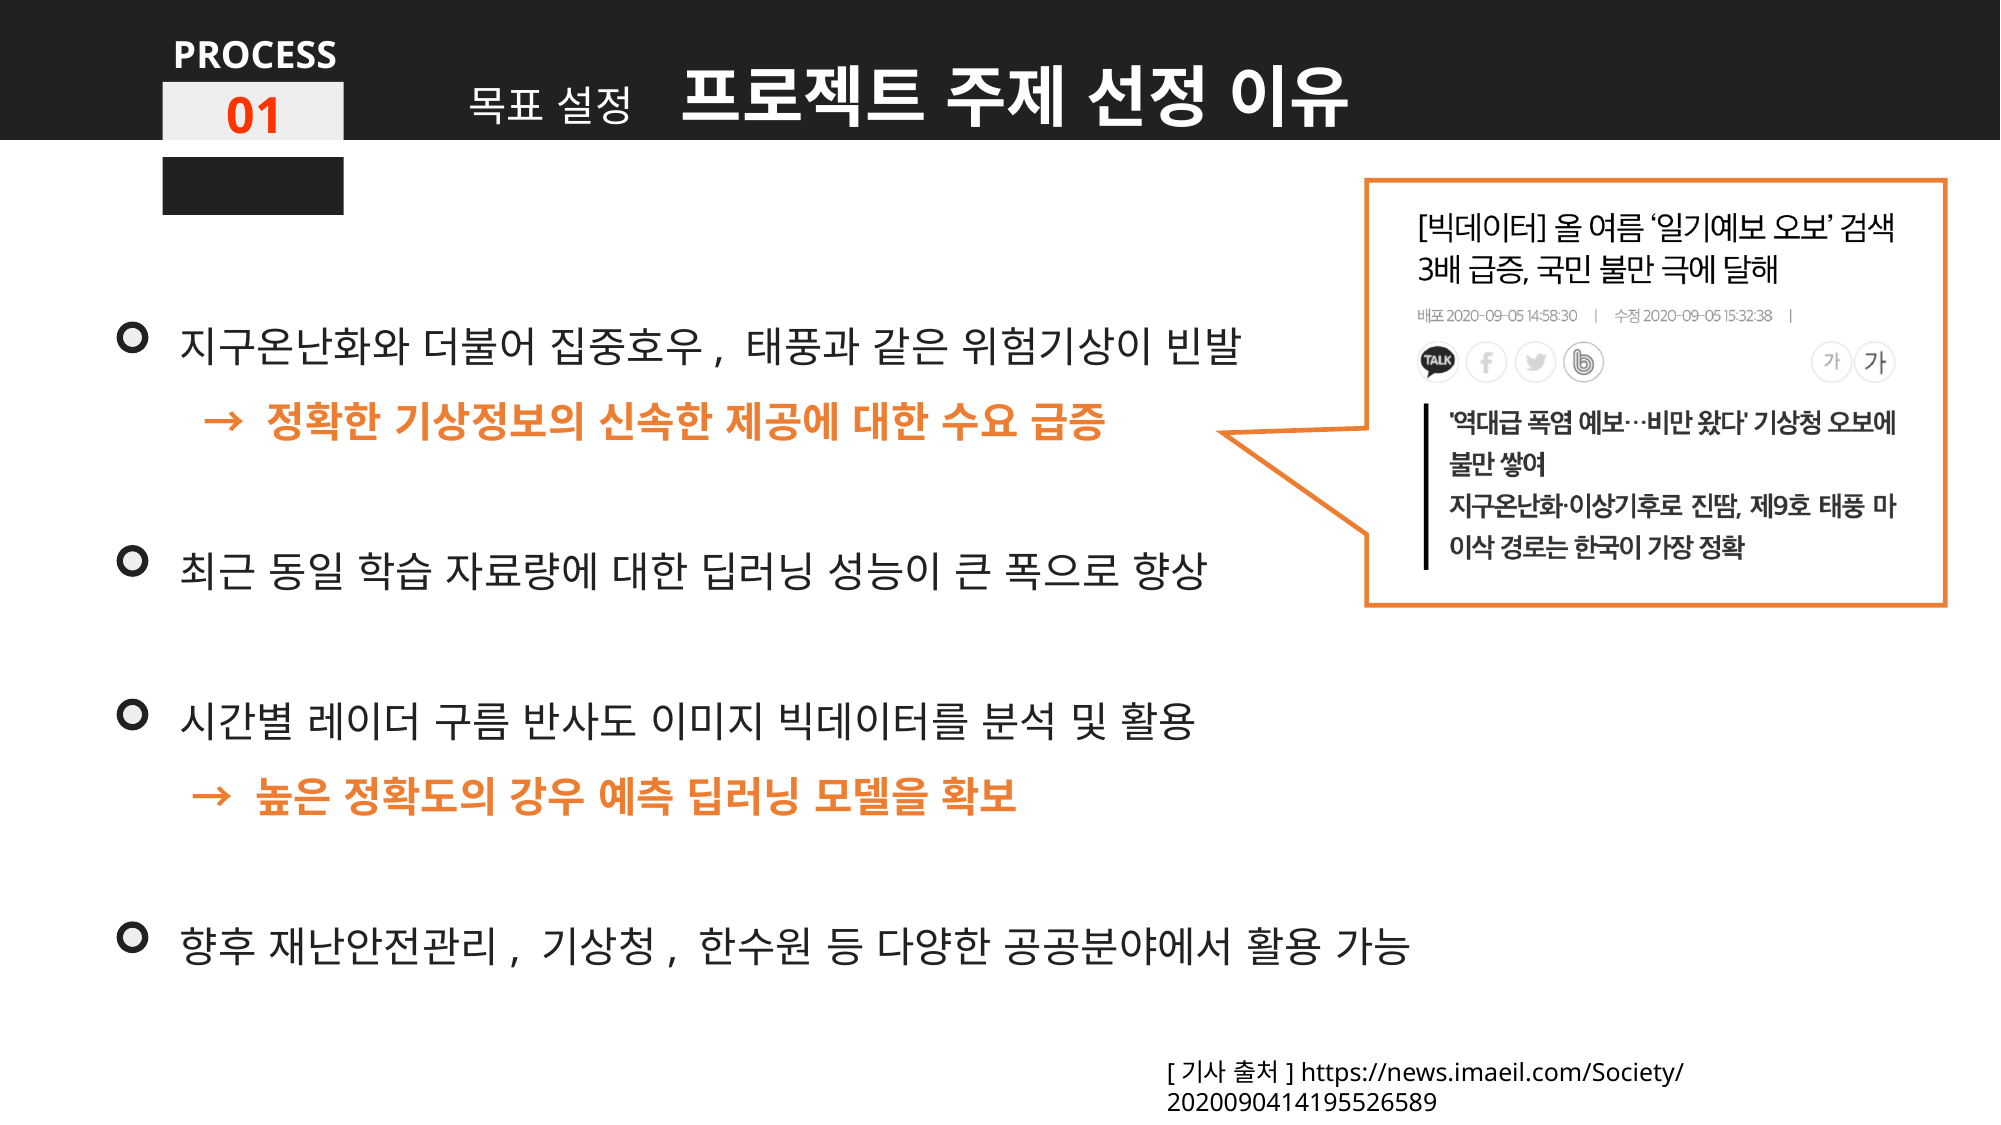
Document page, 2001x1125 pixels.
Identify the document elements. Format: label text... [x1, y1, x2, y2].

text_box 01 [211, 75, 299, 151]
text_box [161, 156, 345, 216]
text_box [161, 81, 211, 141]
text_box PROCESS [157, 0, 353, 84]
text_box [118, 323, 147, 352]
text_box 목표 설정 프로젝트 주제 선정 이유 [453, 7, 1839, 143]
text_box 지구온난화와 더불어 집중호우, 태풍과 같은 위험기상이 빈발 → 정확한 기상정보의 신속한 제공에 대한 수요 급증 최근 동일 학습 자료량에 대한 딥러닝 성능이 큰 폭으로 향상 시간별 레이더 구름 반사도 이미지 빅데이터를 분석 및 활용 → 높은 정확도의 강우 예측 딥러닝 모델을 확보 향후 재난안전관리, 기상청, 한수원 등 다양한 공공분야에서 활용 가능 [165, 288, 1688, 979]
text_box [345, 0, 2000, 141]
text_box [기사 출처] https://news.imaeil.com/Society/2020090414195526589 [1152, 1049, 1953, 1124]
text_box [1219, 179, 1947, 607]
text_box [118, 547, 147, 575]
text_box [118, 700, 147, 729]
picture [1395, 201, 1916, 589]
text_box [118, 923, 147, 952]
text_box [299, 81, 345, 141]
text_box [0, 0, 161, 141]
